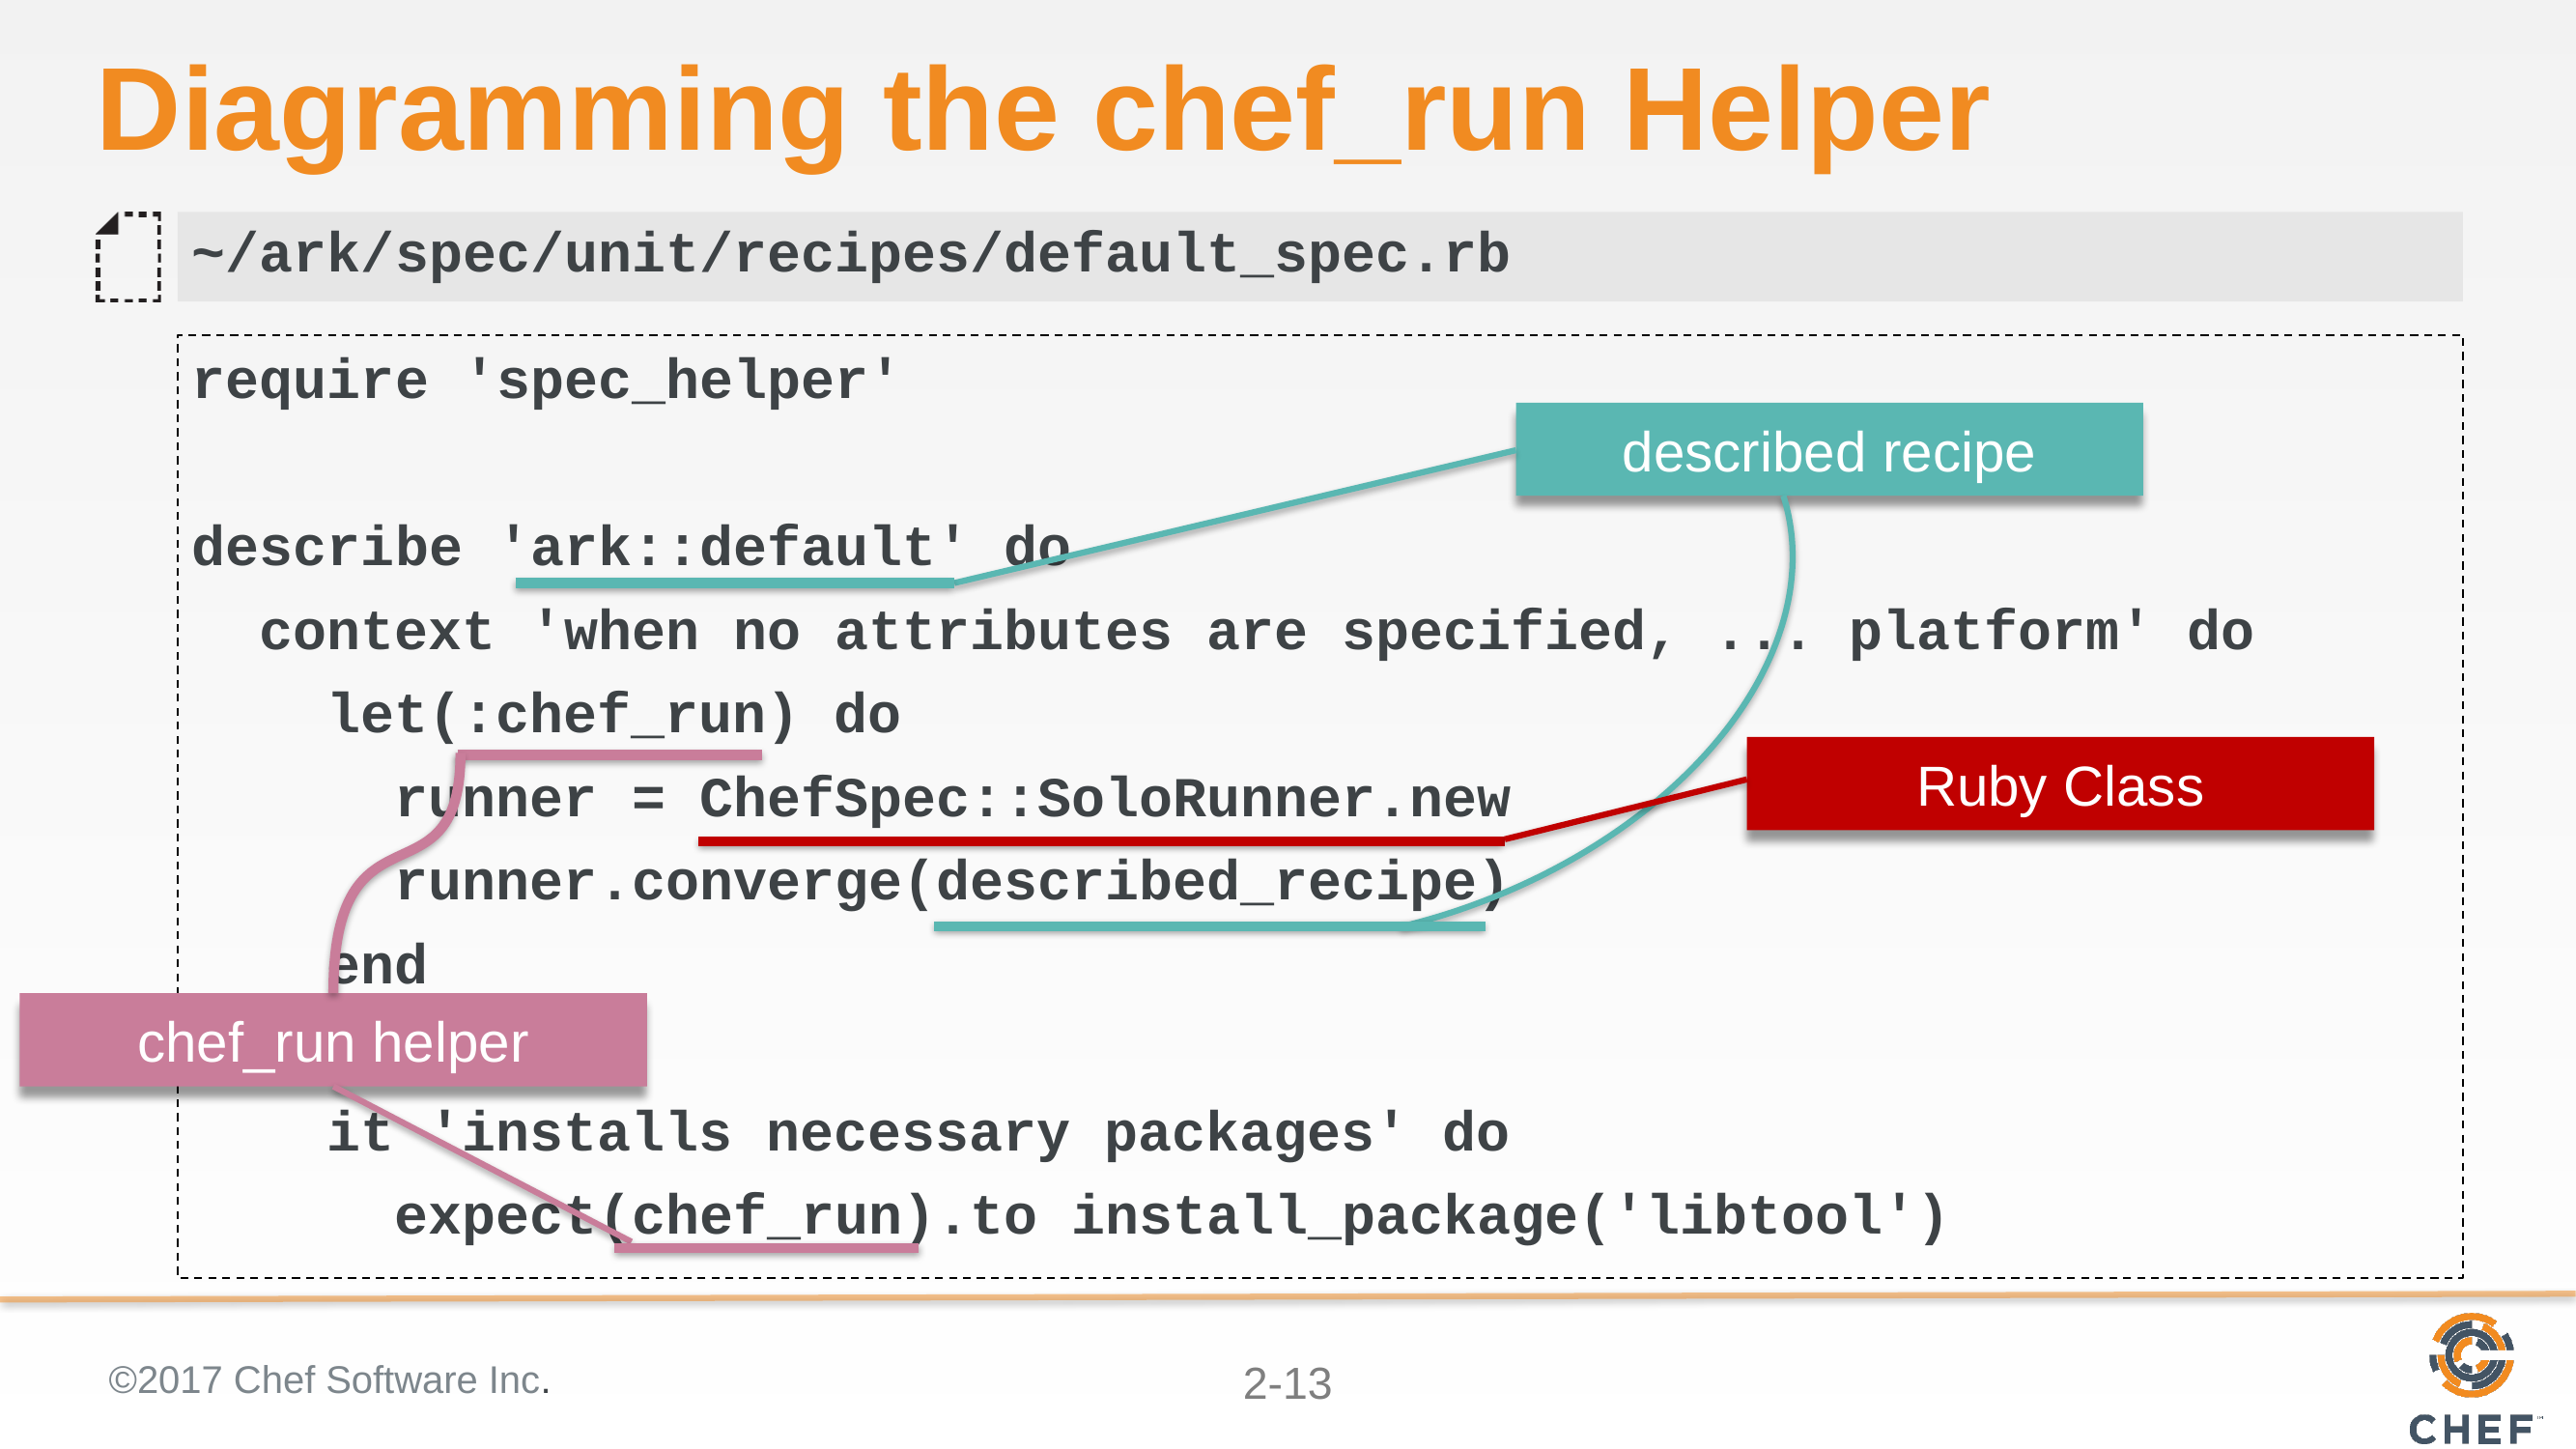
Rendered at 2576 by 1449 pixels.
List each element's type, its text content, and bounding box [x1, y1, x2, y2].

text_box [1389, 847, 1599, 920]
list ~/ark/spec/unit/recipes/default_spec.rb [177, 212, 2463, 302]
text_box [1504, 779, 1747, 839]
picture [2399, 1297, 2551, 1449]
text_box [1355, 495, 1797, 836]
text_box chef_run helper [19, 993, 647, 1087]
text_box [953, 449, 1516, 583]
text_box described recipe [1515, 402, 2143, 497]
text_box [332, 1086, 632, 1242]
text_box Ruby Class [1746, 736, 2375, 831]
title Diagramming the chef_run Helper [96, 48, 2463, 180]
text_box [276, 809, 518, 937]
list require 'spec_helper' describe 'ark::default' do context 'when no attributes are specified, ... platform' do let(:chef_run) do runner = ChefSpec::SoloRunner.new runner.converge(described_recipe) end it 'installs necessary packages' do expect(chef_run).to install_package('libtool') [177, 334, 2464, 1279]
